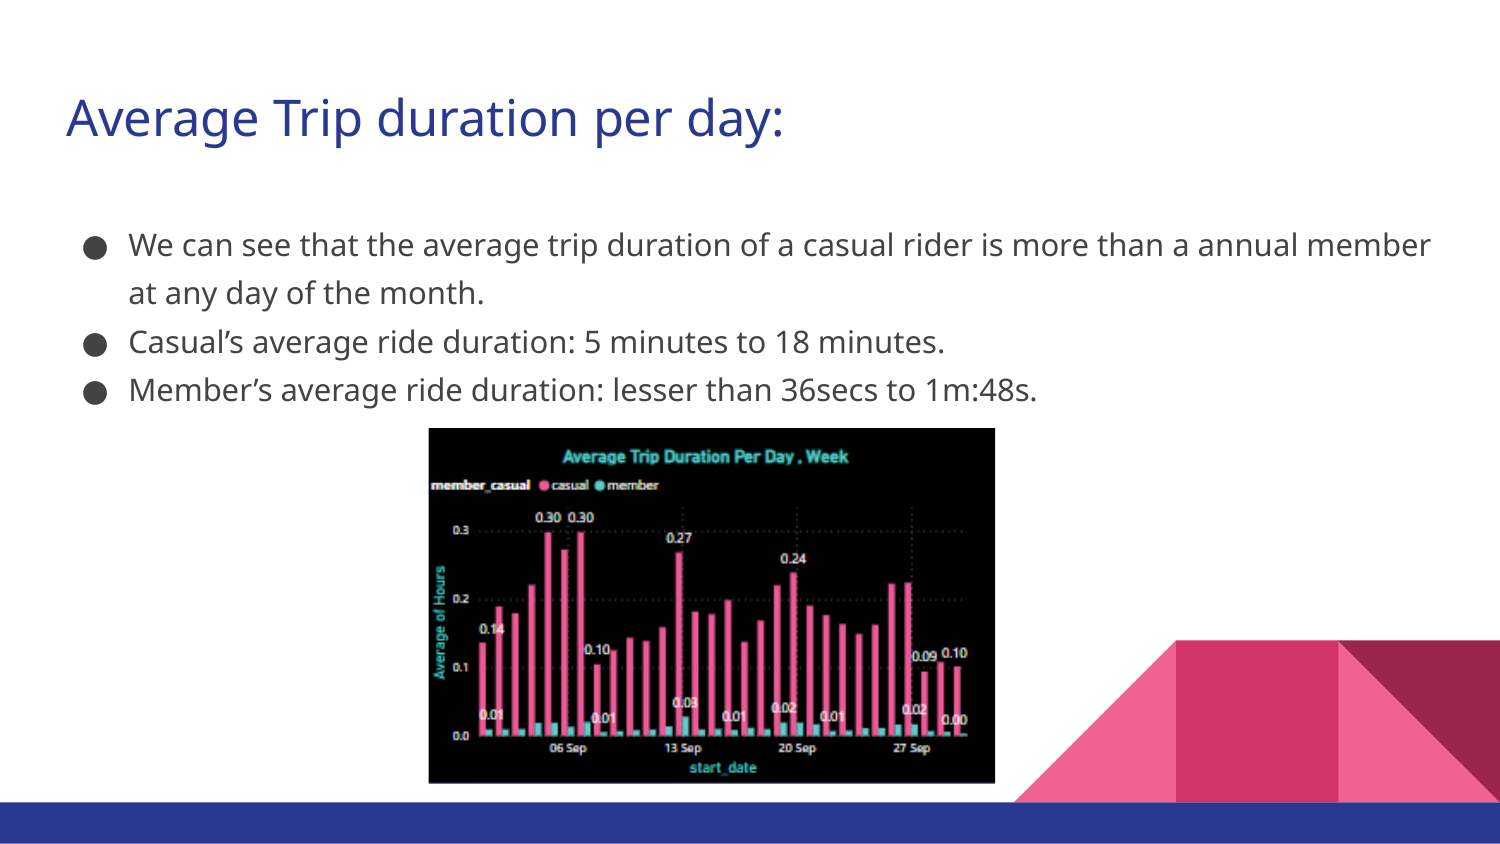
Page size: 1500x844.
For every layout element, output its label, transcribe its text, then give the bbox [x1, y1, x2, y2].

picture [428, 428, 996, 784]
title Average Trip duration per day: [51, 67, 1449, 167]
list We can see that the average trip duration of a casual rider is more than a annual member at any day of the month. Casual’s average ride duration: 5 minutes to 18 minutes. Member’s average ride duration: lesser than 36secs to 1m:48s. [51, 201, 1449, 429]
